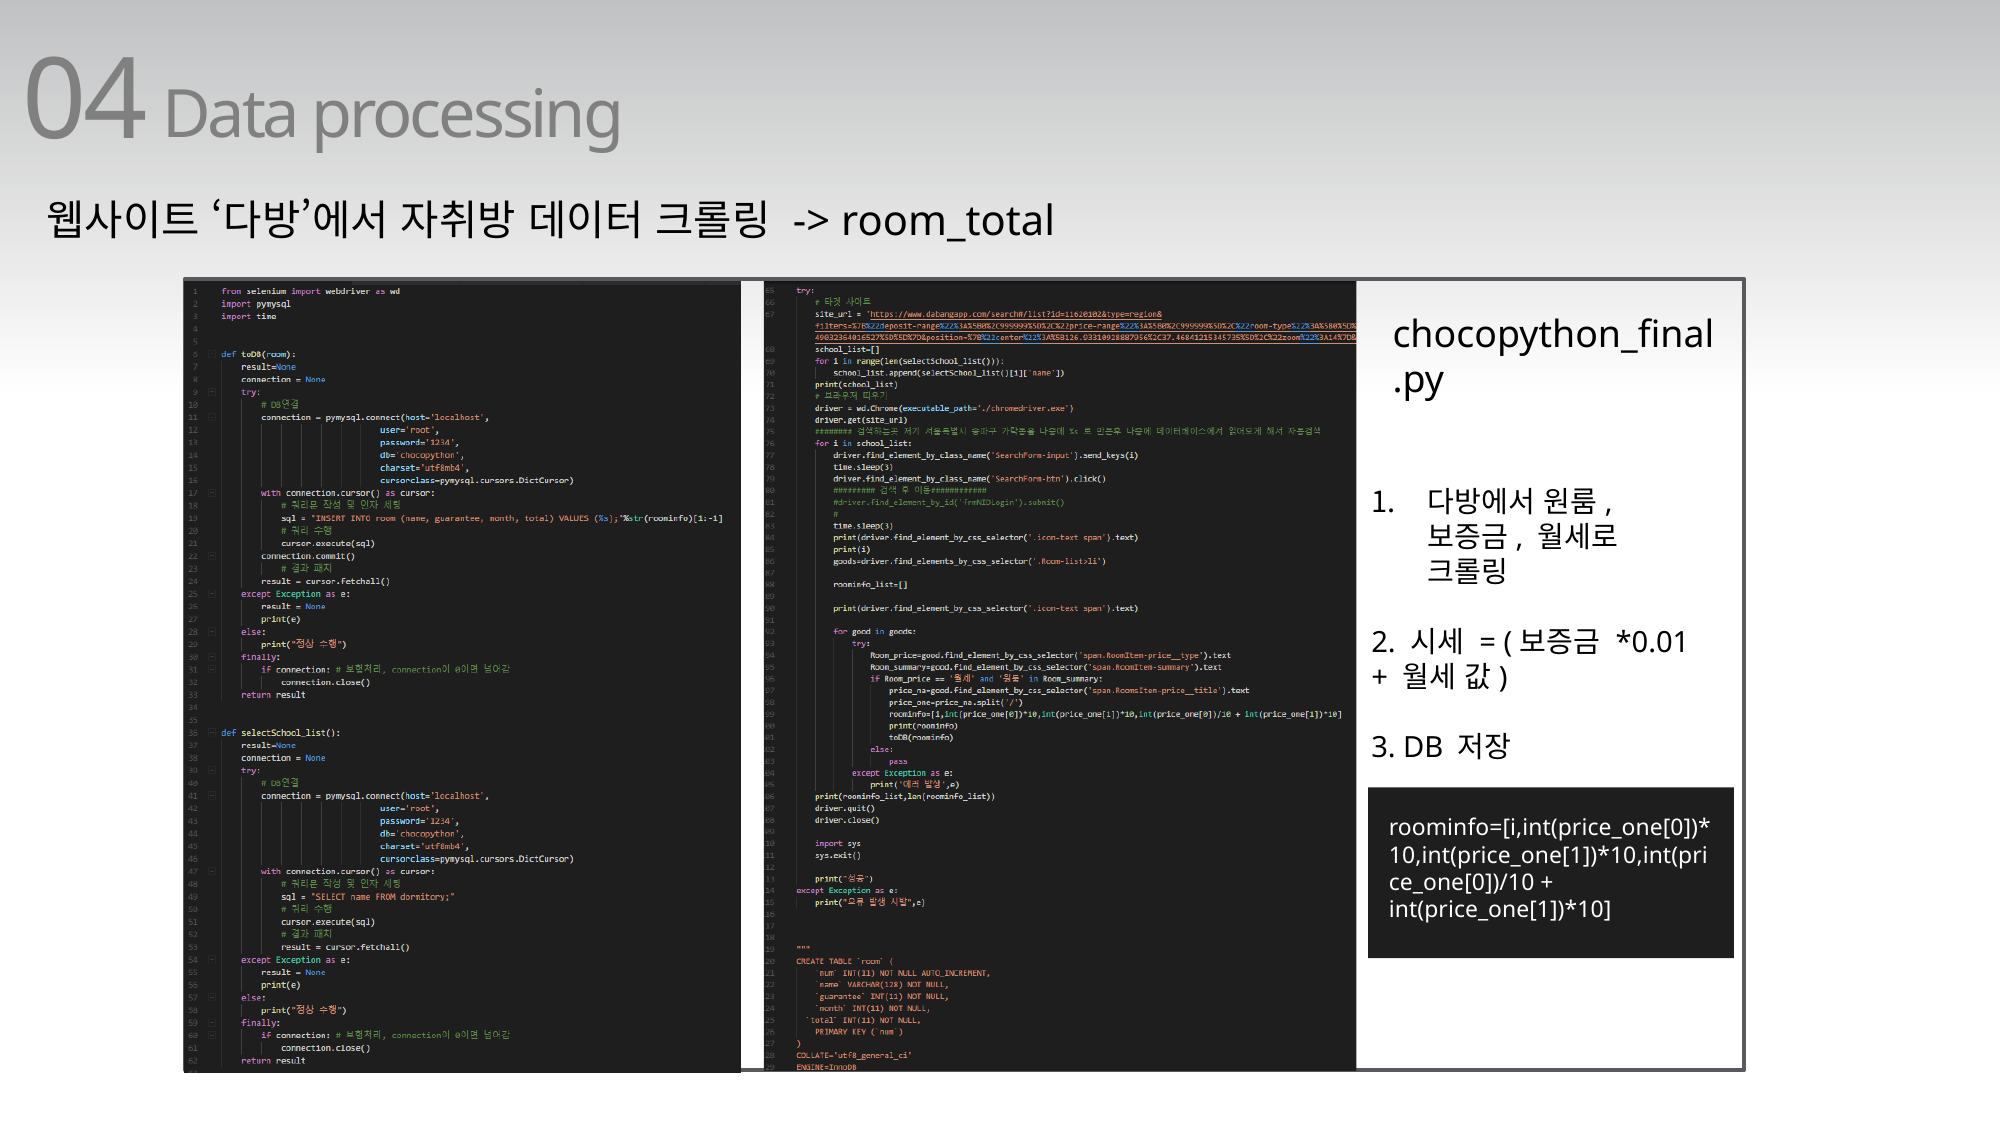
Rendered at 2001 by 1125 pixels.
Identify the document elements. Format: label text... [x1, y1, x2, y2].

text_box 웹사이트 ‘다방’에서 자취방 데이터 크롤링 -> room_total [31, 186, 1723, 302]
text_box 다방에서 원룸, 보증금, 월세로 크롤링 2. 시세 = (보증금 *0.01 + 월세 값) 3. DB 저장 [1361, 476, 1709, 876]
picture [184, 281, 741, 1073]
text_box 04 [7, 19, 433, 169]
text_box Data processing [147, 63, 880, 159]
text_box roominfo=[i,int(price_one[0])*10,int(price_one[1])*10,int(price_one[0])/10 + int(price_one[1])*10] [1374, 805, 1727, 955]
text_box [1366, 785, 1736, 960]
text_box [183, 277, 1746, 1072]
text_box chocopython_final.py [1377, 302, 1733, 408]
picture [763, 281, 1357, 1071]
